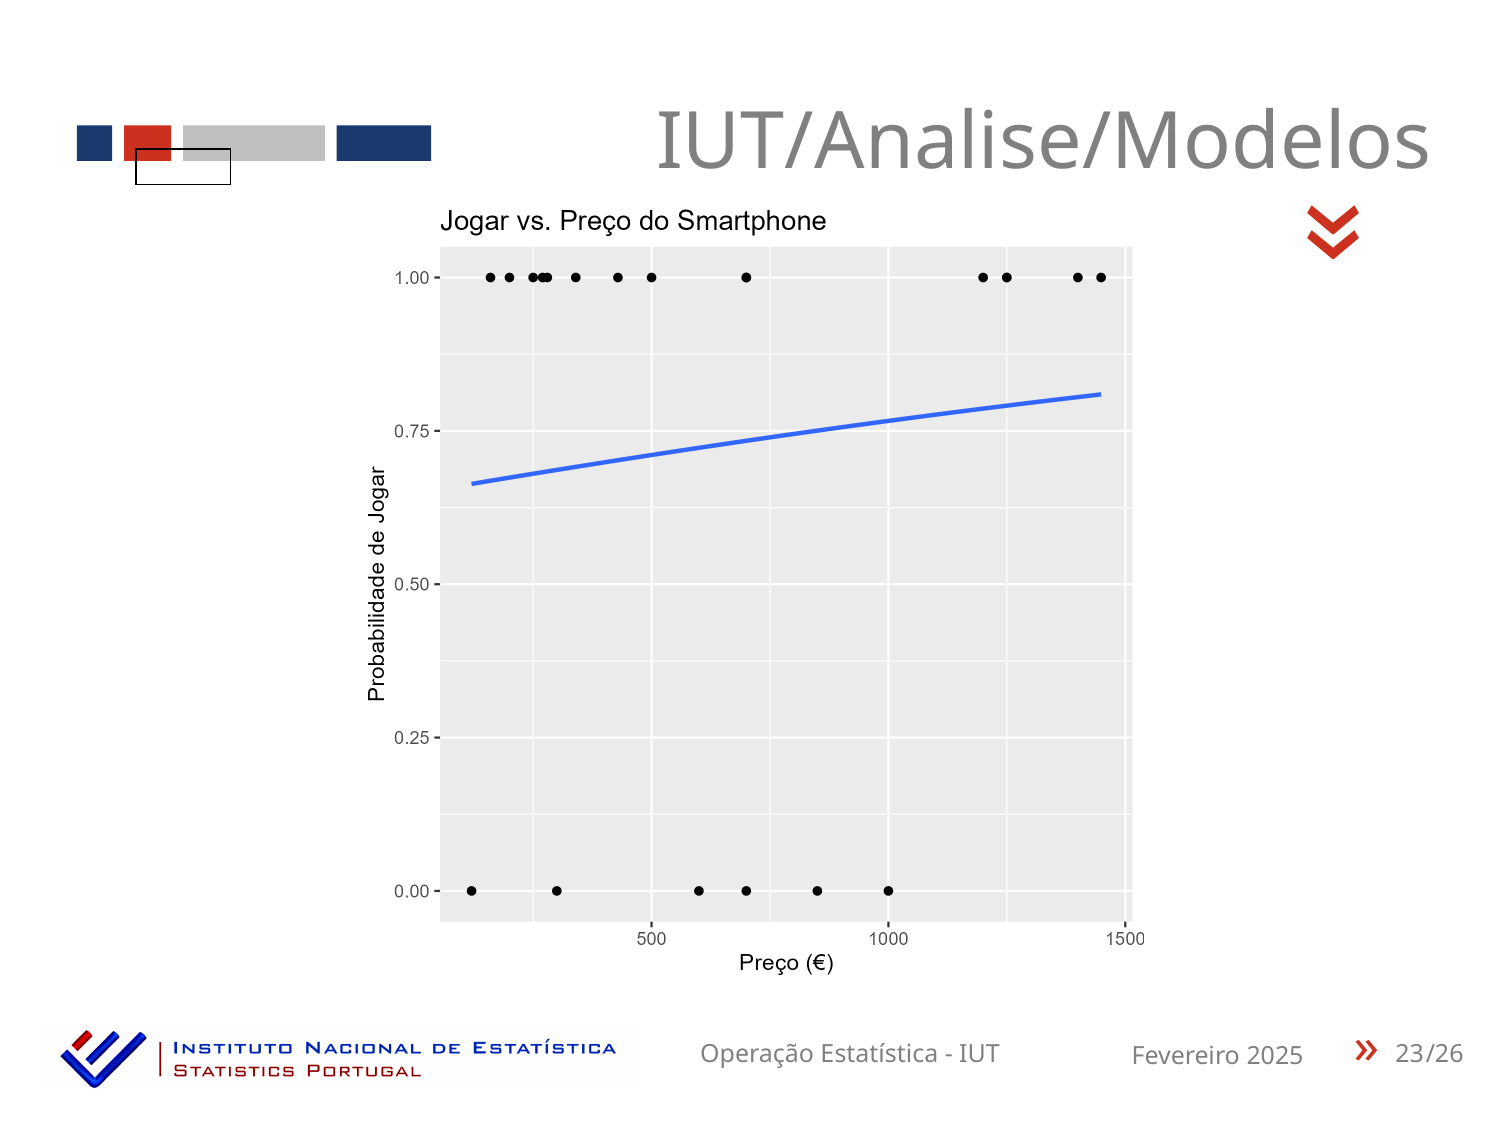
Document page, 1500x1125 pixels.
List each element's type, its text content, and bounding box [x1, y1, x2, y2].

picture [356, 197, 1144, 986]
text_box IUT/Analise/Modelos [454, 66, 1447, 207]
picture [41, 1023, 638, 1093]
text_box 23 [1380, 1029, 1447, 1075]
text_box « [1234, 207, 1400, 280]
